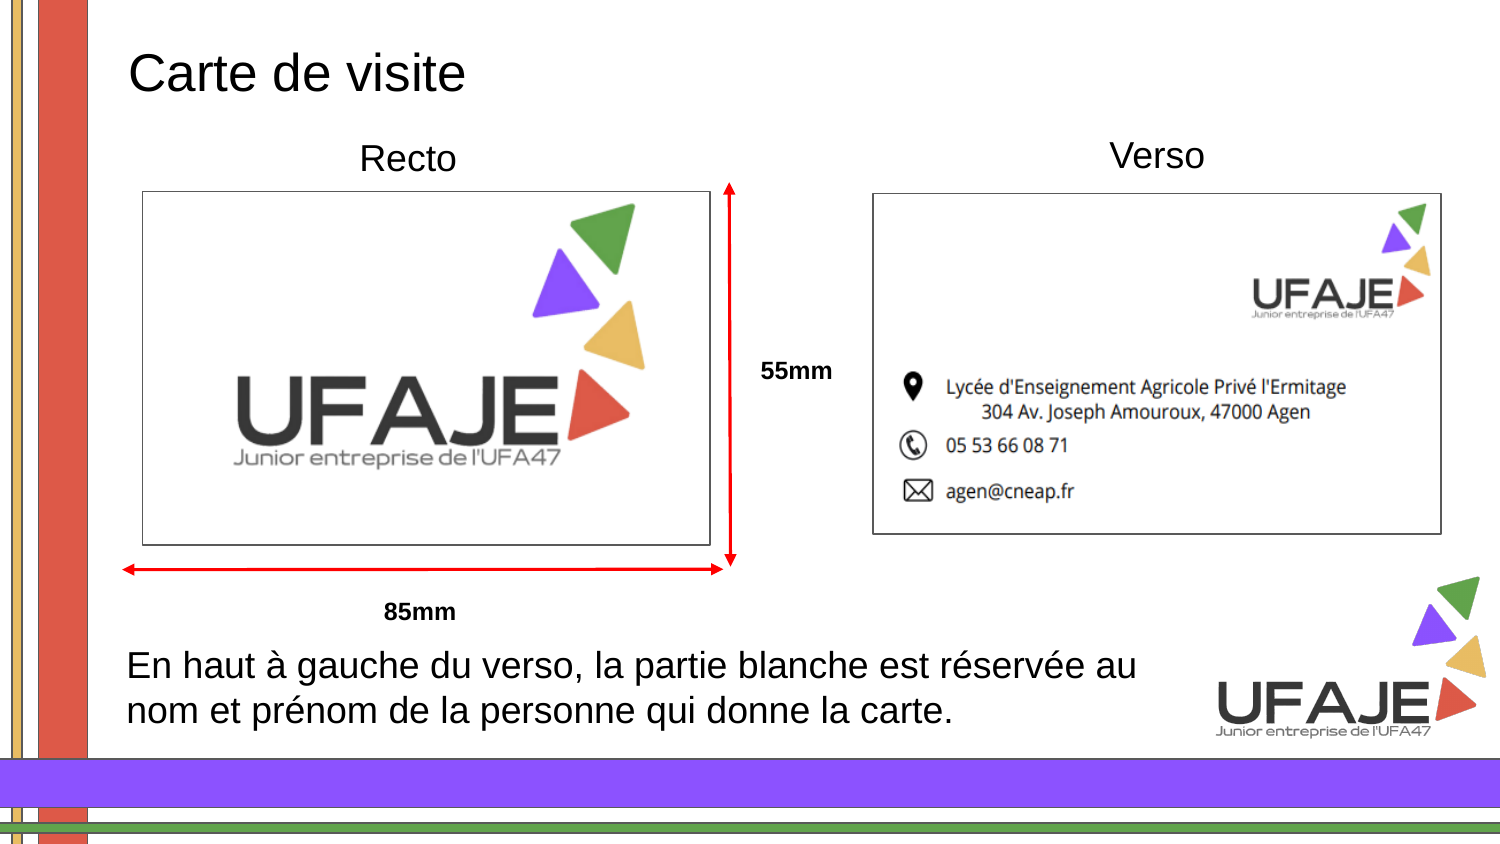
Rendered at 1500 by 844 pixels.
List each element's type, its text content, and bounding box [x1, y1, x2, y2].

text_box [12, 833, 22, 844]
text_box 85mm [366, 580, 475, 626]
picture [873, 194, 1441, 534]
text_box [0, 822, 1500, 833]
text_box [0, 758, 1500, 808]
text_box [12, 808, 22, 822]
title Carte de visite [113, 23, 1448, 117]
text_box [12, 0, 22, 758]
picture [142, 191, 710, 545]
text_box 55mm [742, 339, 851, 400]
picture [1199, 562, 1500, 756]
text_box En haut à gauche du verso, la partie blanche est réservée au nom et prénom de la personne qui donne la carte. [111, 626, 1153, 747]
text_box Verso [1039, 116, 1276, 192]
text_box [38, 833, 88, 844]
text_box [38, 0, 88, 758]
text_box [38, 808, 88, 822]
text_box Recto [307, 118, 510, 190]
